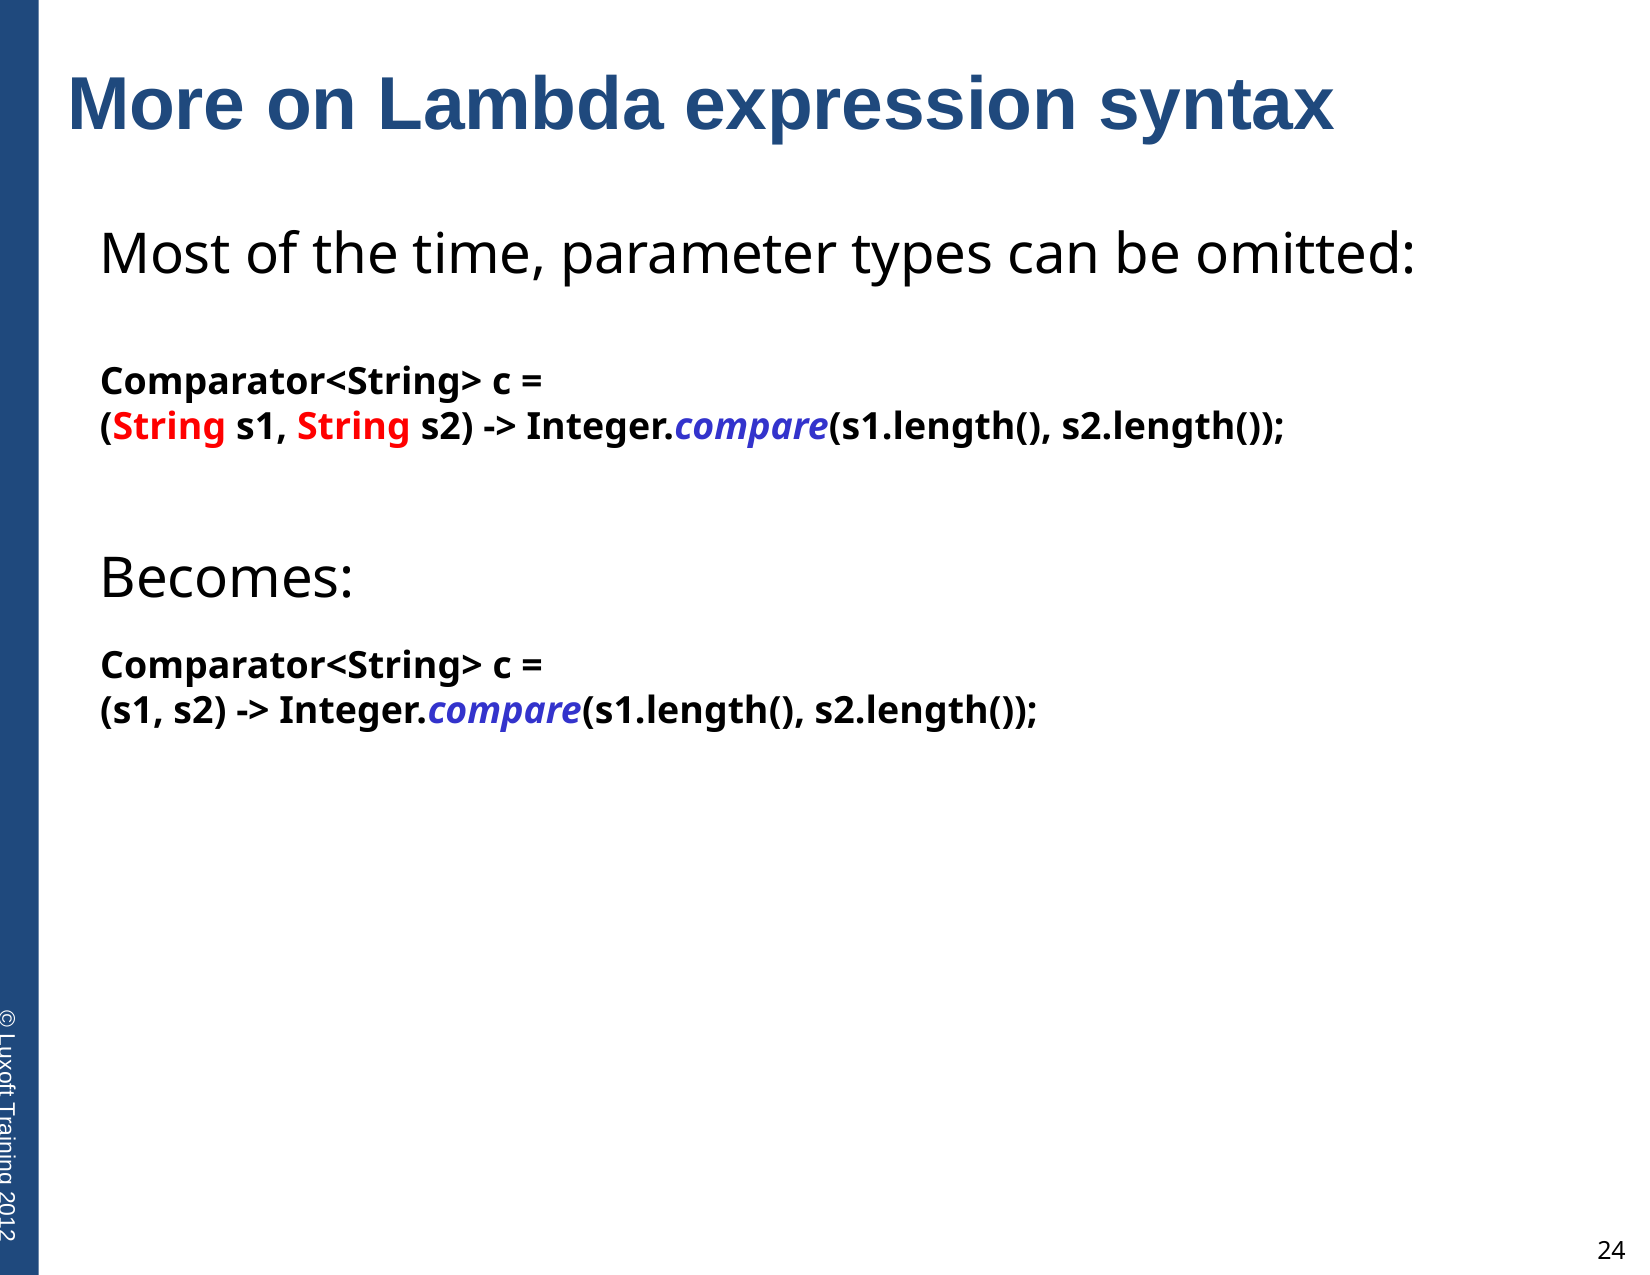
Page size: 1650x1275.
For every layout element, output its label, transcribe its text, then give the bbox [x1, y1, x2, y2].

title More on Lambda expression syntax [50, 23, 1605, 177]
text_box Becomes: [82, 472, 1562, 620]
list Most of the time, parameter types can be omitted: [82, 147, 1561, 295]
text_box Comparator<String> c = (String s1, String s2) -> Integer.compare(s1.length(), s2.length()); [83, 348, 1617, 473]
text_box Comparator<String> c = (s1, s2) -> Integer.compare(s1.length(), s2.length()); [83, 632, 1617, 931]
